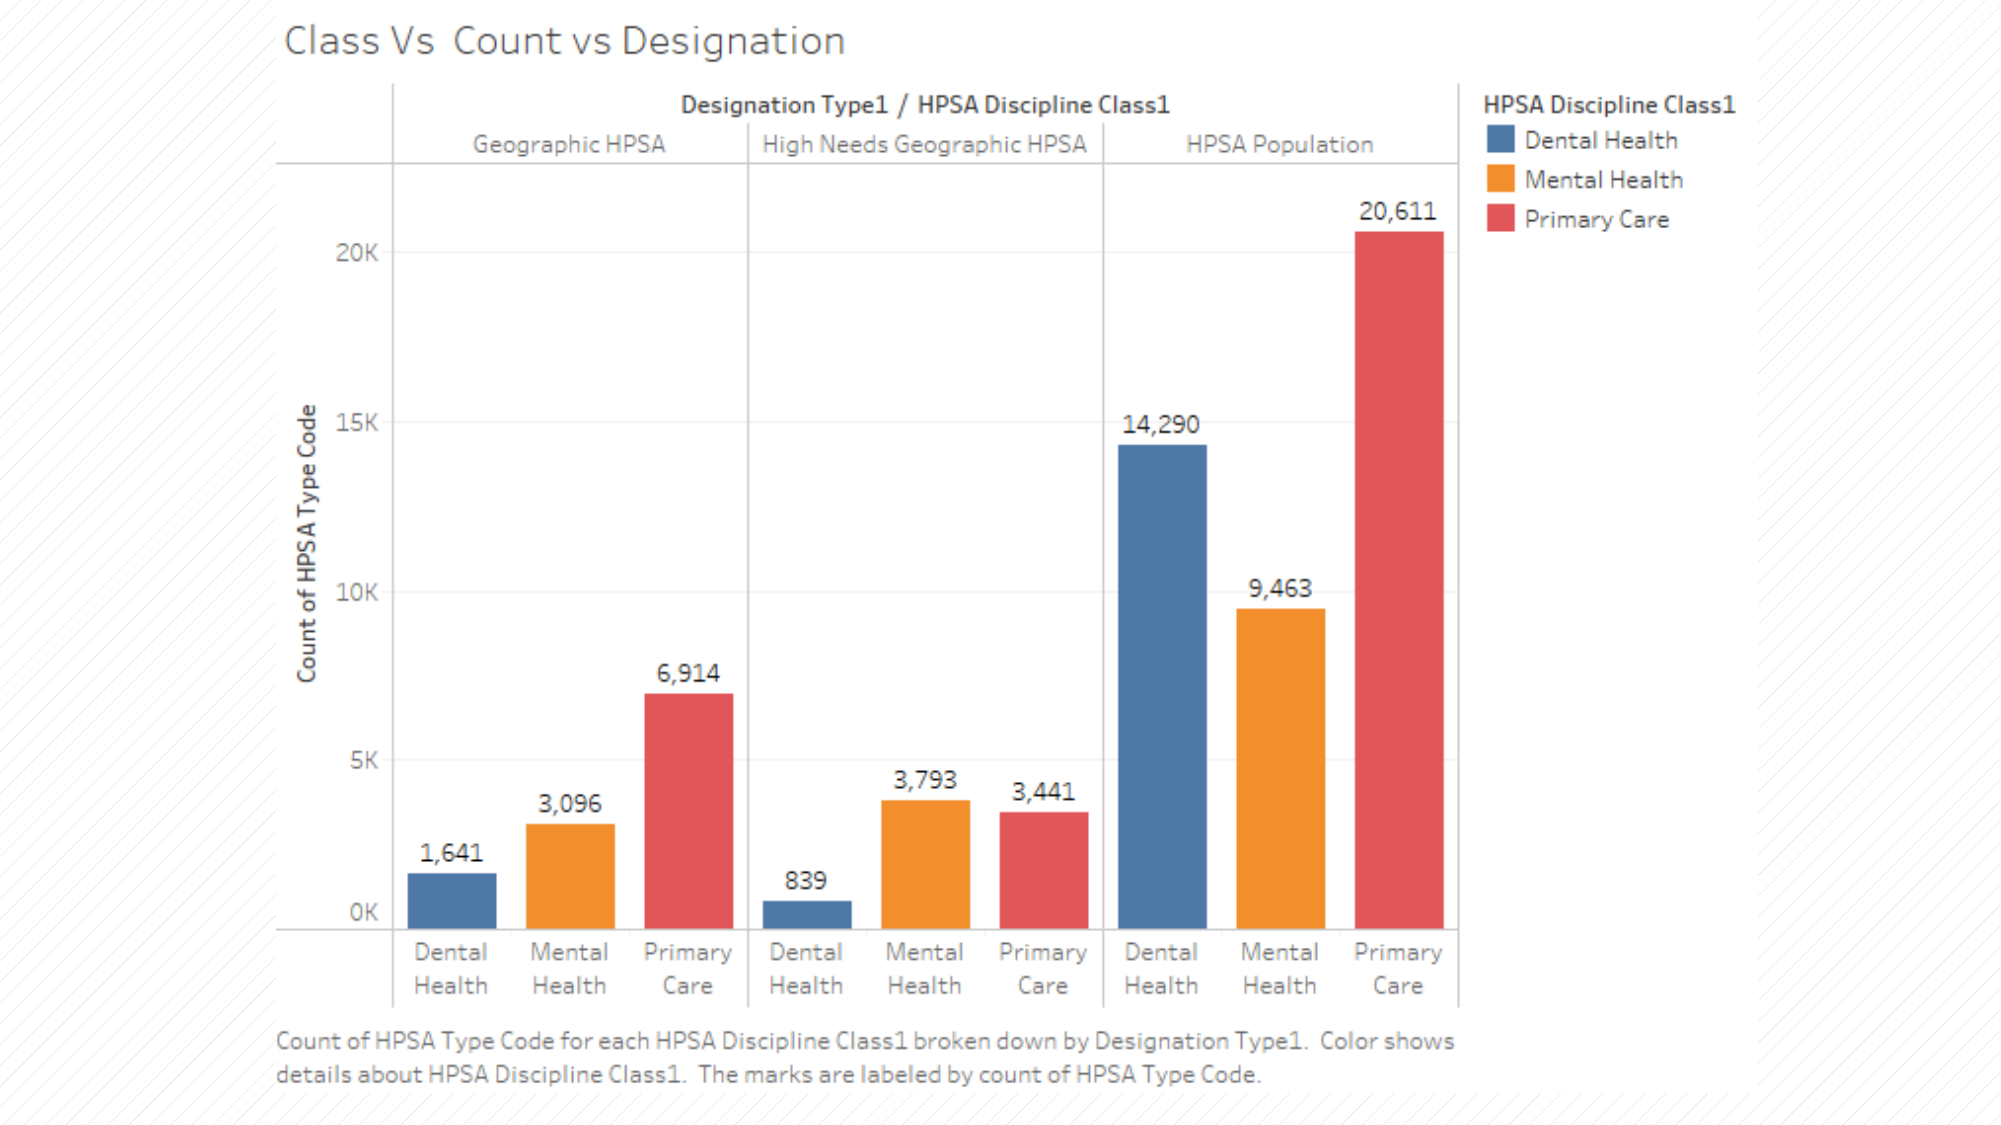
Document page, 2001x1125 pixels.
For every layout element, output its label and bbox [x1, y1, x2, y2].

picture [276, 0, 1758, 1093]
